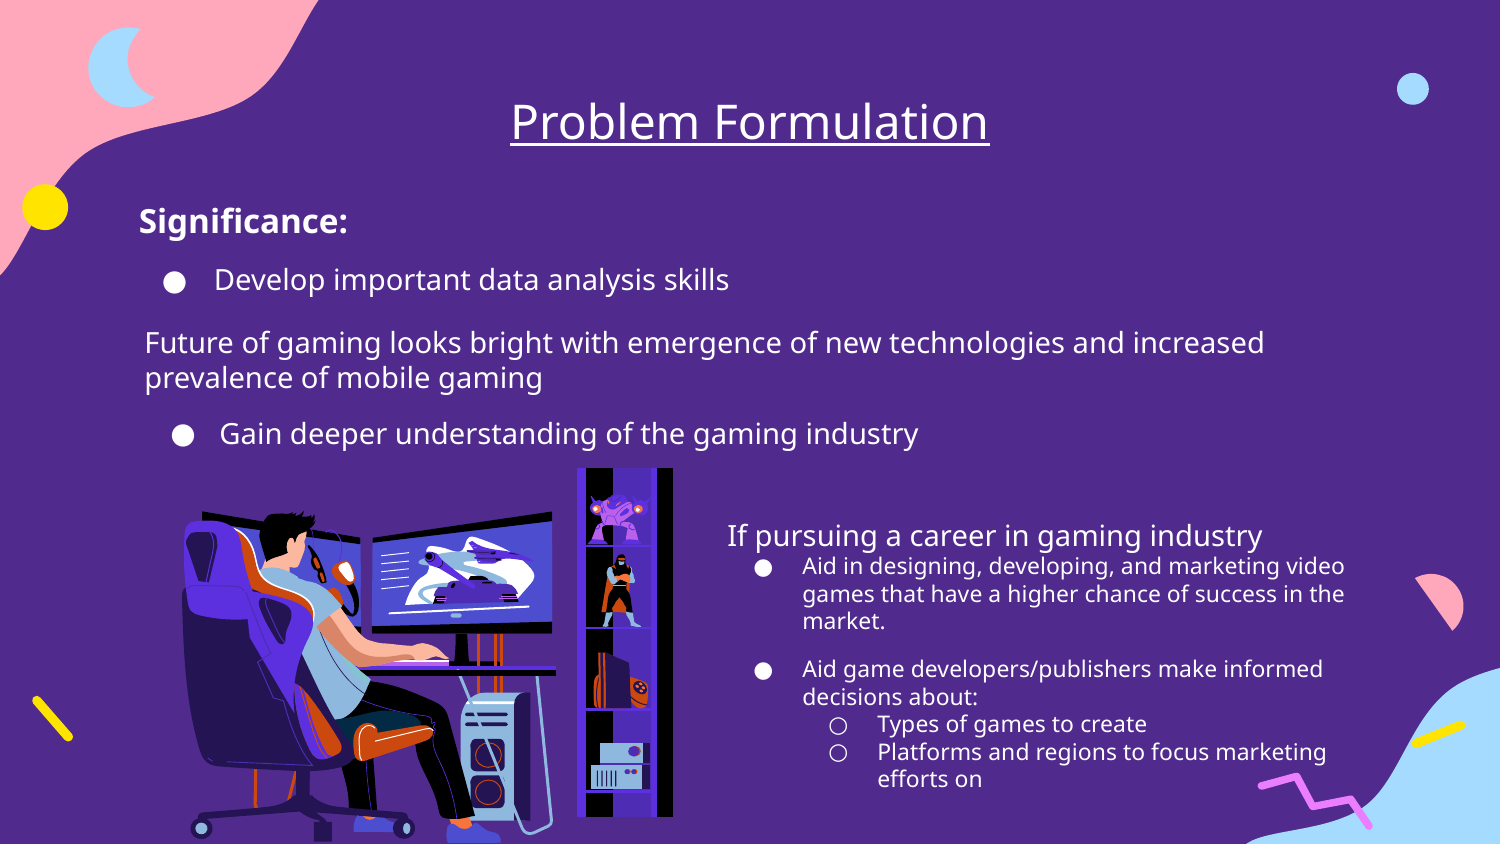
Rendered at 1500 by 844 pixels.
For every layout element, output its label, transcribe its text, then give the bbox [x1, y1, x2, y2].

text_box Future of gaming looks bright with emergence of new technologies and increased prevalence of mobile gaming Gain deeper understanding of the gaming industry [129, 309, 1284, 465]
text_box Significance: Develop important data analysis skills [124, 176, 958, 320]
title Problem Formulation [118, 72, 1382, 167]
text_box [181, 467, 674, 844]
text_box If pursuing a career in gaming industry Aid in designing, developing, and marketing video games that have a higher chance of success in the market. Aid game developers/publishers make informed decisions about: Types of games to create Platforms and regions to focus marketing efforts on [712, 501, 1395, 808]
